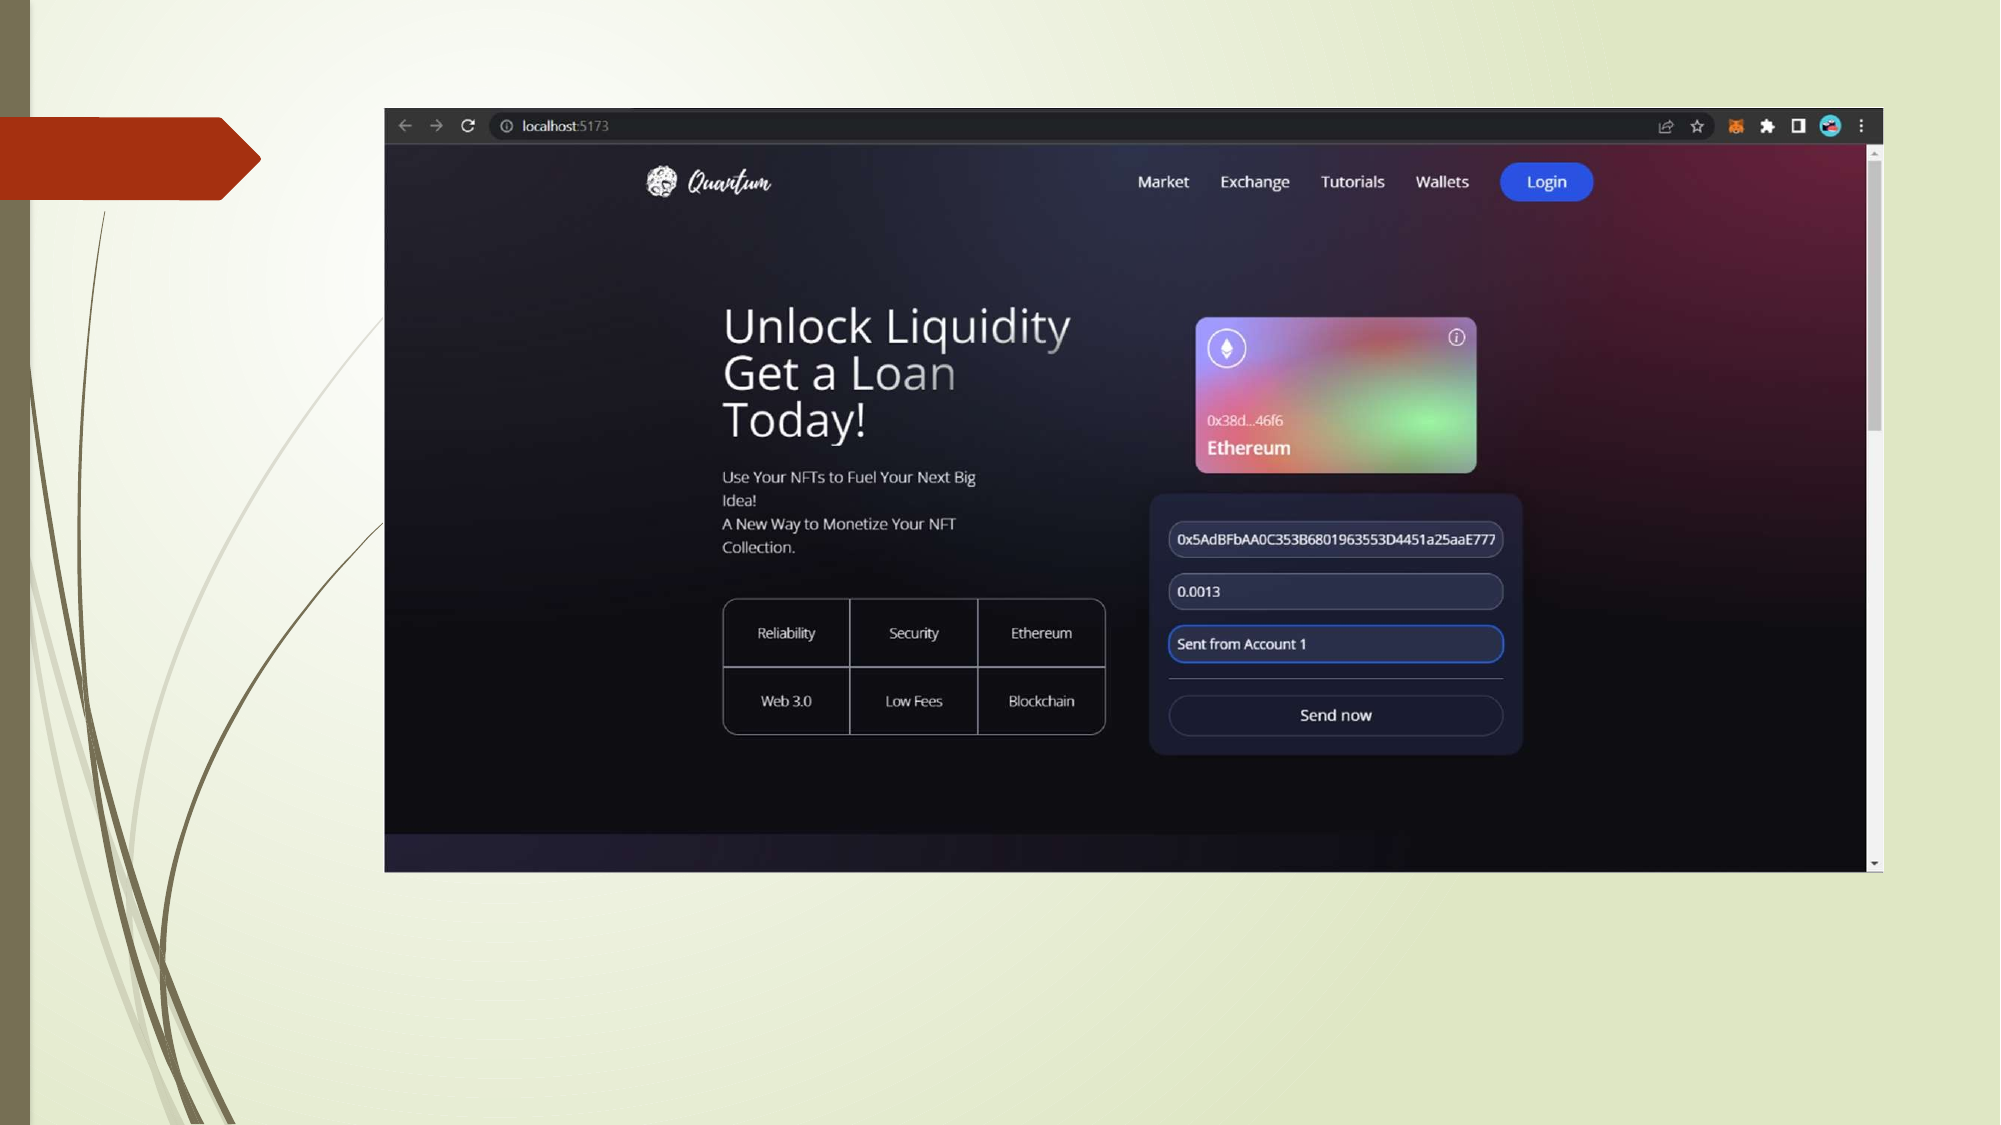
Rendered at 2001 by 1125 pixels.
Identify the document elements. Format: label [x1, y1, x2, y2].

picture [383, 107, 1885, 873]
